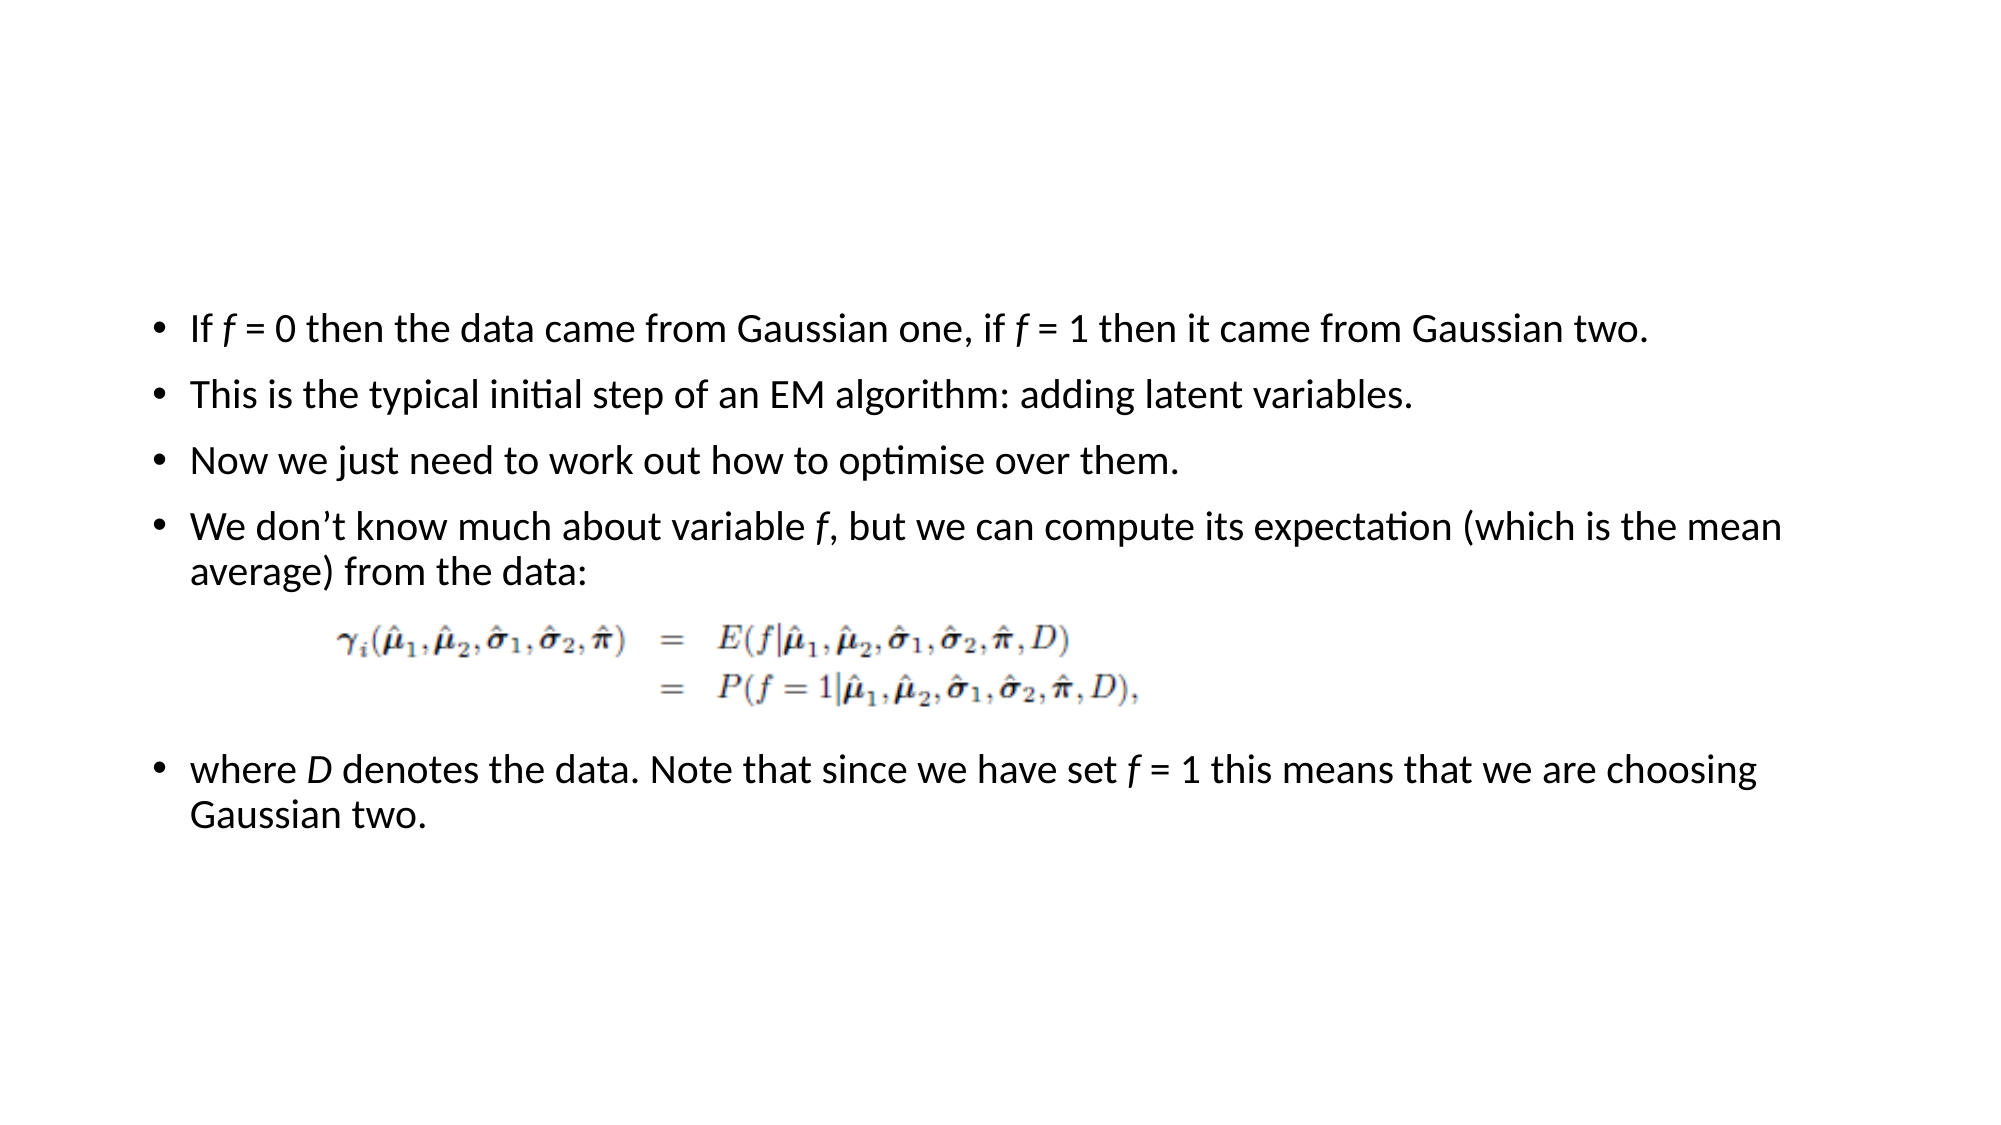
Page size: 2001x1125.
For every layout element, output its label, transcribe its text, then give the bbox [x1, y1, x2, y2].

picture [310, 600, 1158, 726]
list If f = 0 then the data came from Gaussian one, if f = 1 then it came from Gaussian two. This is the typical initial step of an EM algorithm: adding latent variables. Now we just need to work out how to optimise over them. We don’t know much about variable f, but we can compute its expectation (which is the mean average) from the data: where D denotes the data. Note that since we have set f = 1 this means that we are choosing Gaussian two. [137, 299, 1863, 1014]
